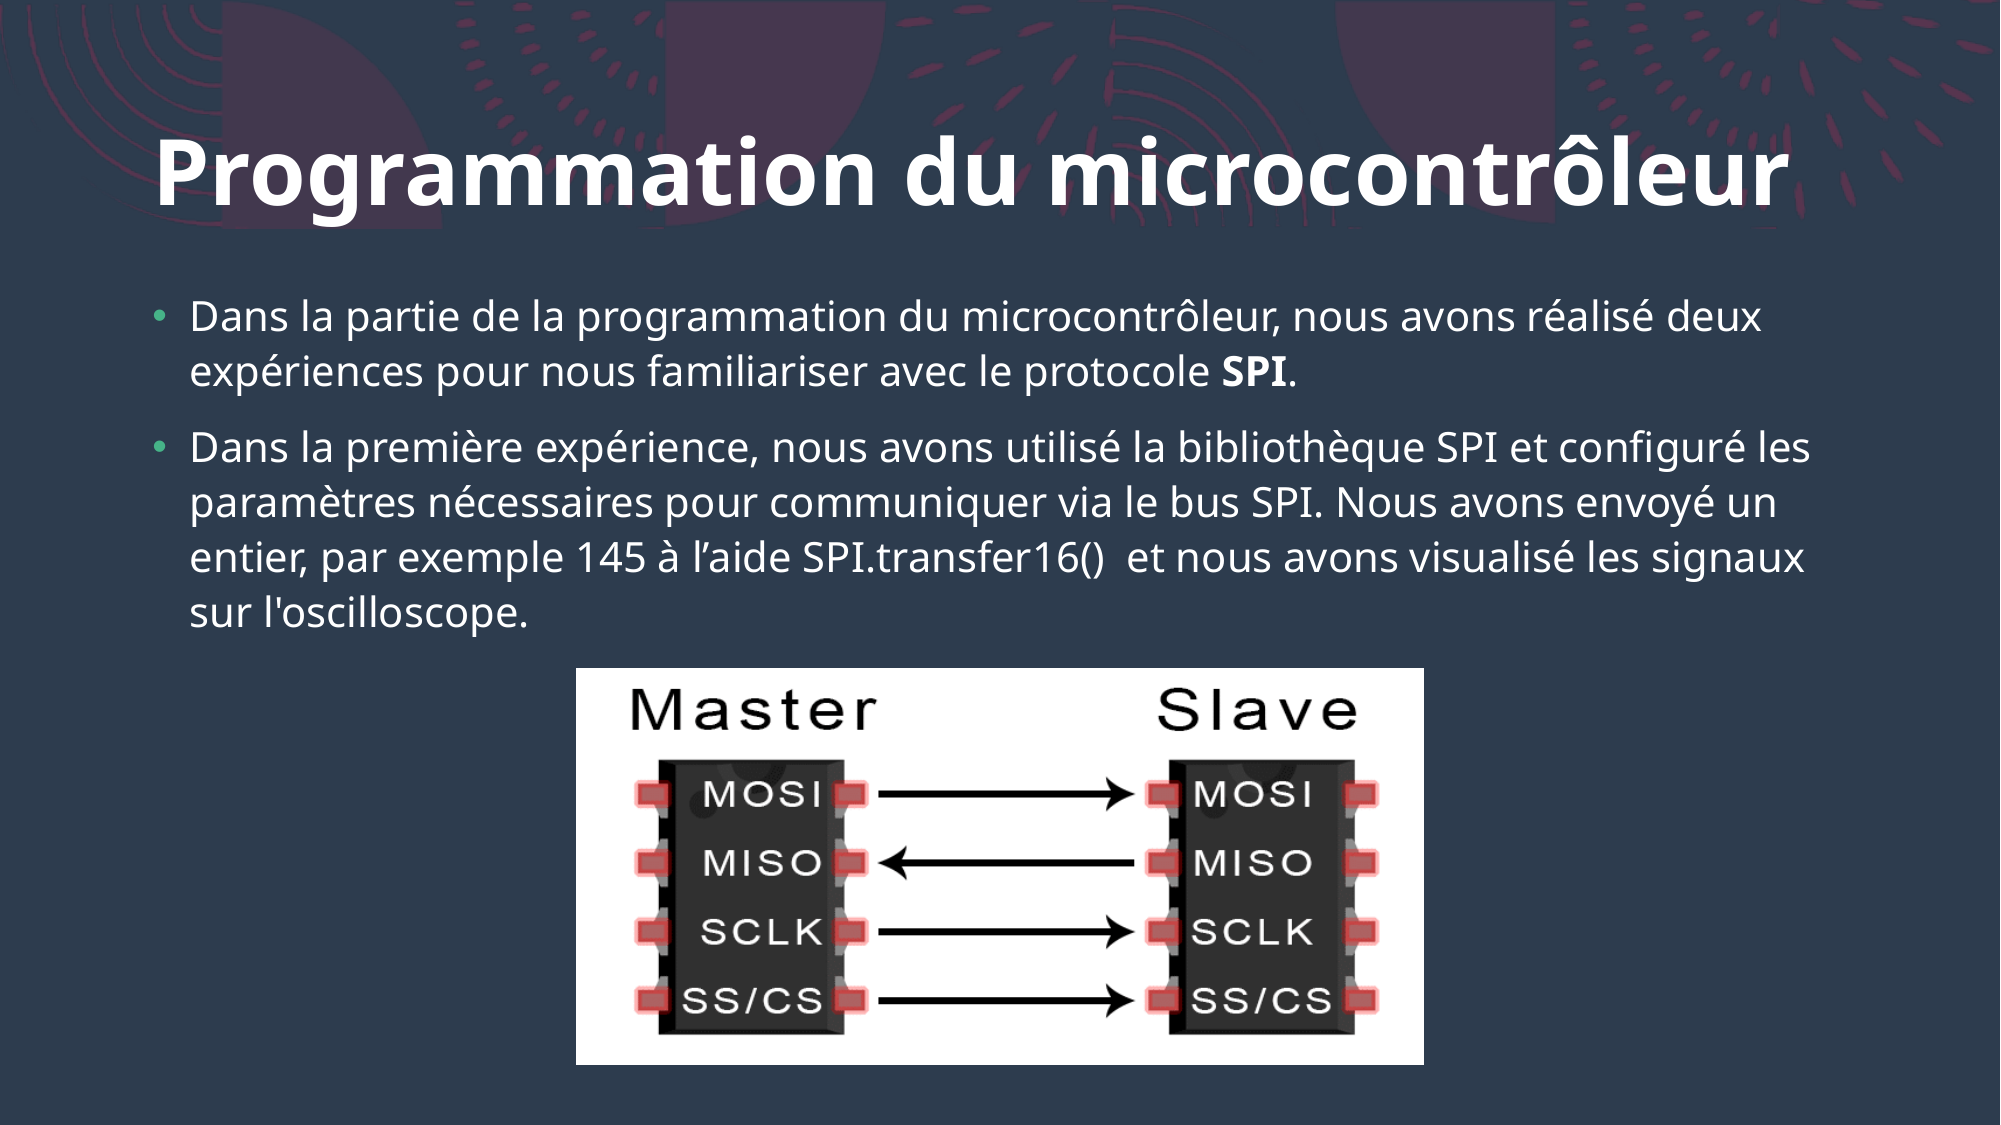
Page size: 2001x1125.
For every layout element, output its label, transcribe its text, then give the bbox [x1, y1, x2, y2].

list Dans la partie de la programmation du microcontrôleur, nous avons réalisé deux expériences pour nous familiariser avec le protocole SPI. Dans la première expérience, nous avons utilisé la bibliothèque SPI et configuré les paramètres nécessaires pour communiquer via le bus SPI. Nous avons envoyé un entier, par exemple 145 à l’aide SPI.transfer16() et nous avons visualisé les signaux sur l'oscilloscope. [137, 277, 1863, 966]
title Programmation du microcontrôleur [137, 60, 1863, 277]
picture [576, 668, 1424, 1065]
